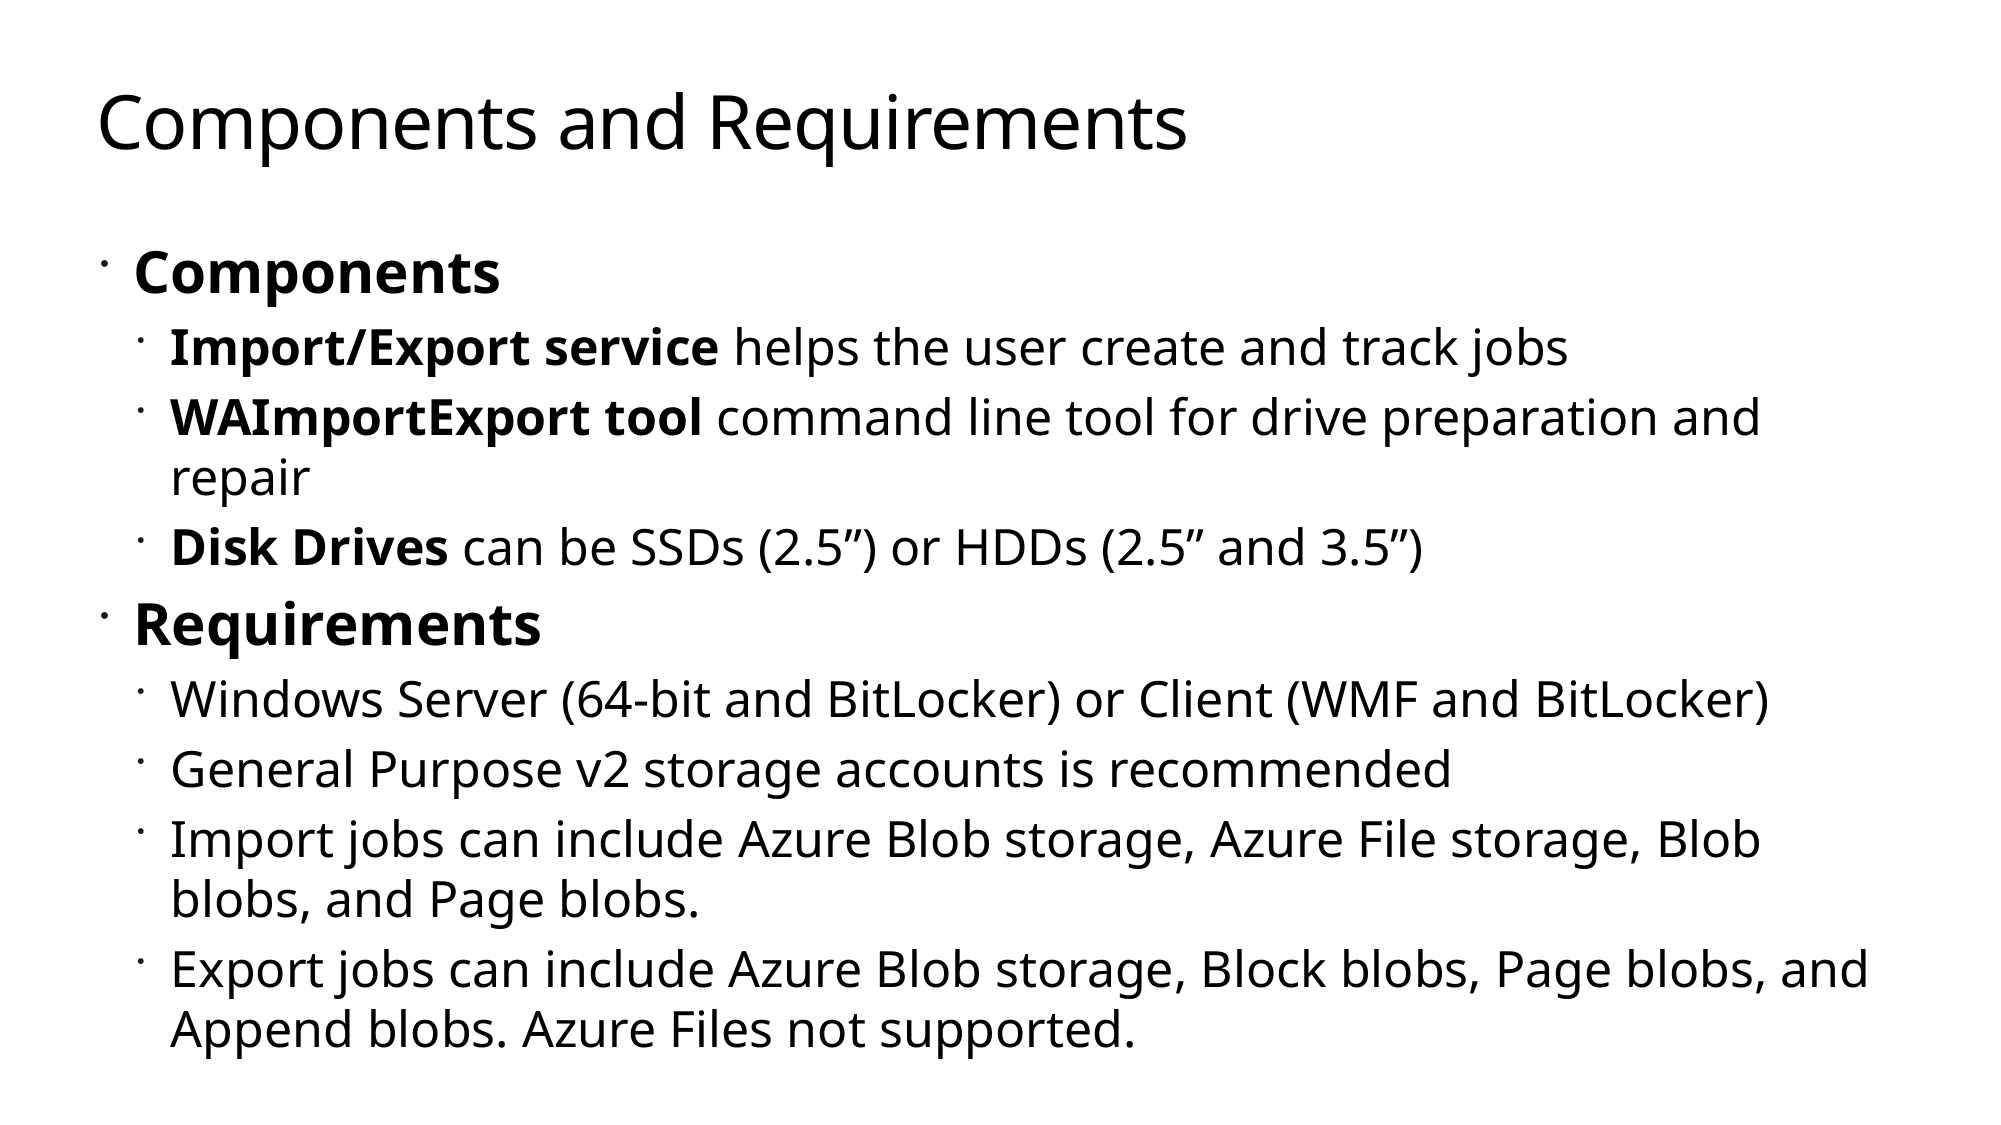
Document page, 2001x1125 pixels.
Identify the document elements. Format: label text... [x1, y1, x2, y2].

list Components Import/Export service helps the user create and track jobs WAImportExport tool command line tool for drive preparation and repair Disk Drives can be SSDs (2.5”) or HDDs (2.5” and 3.5”) Requirements Windows Server (64-bit and BitLocker) or Client (WMF and BitLocker) General Purpose v2 storage accounts is recommended Import jobs can include Azure Blob storage, Azure File storage, Blob blobs, and Page blobs. Export jobs can include Azure Blob storage, Block blobs, Page blobs, and Append blobs. Azure Files not supported. [95, 235, 1904, 1106]
title Components and Requirements [96, 75, 1904, 166]
